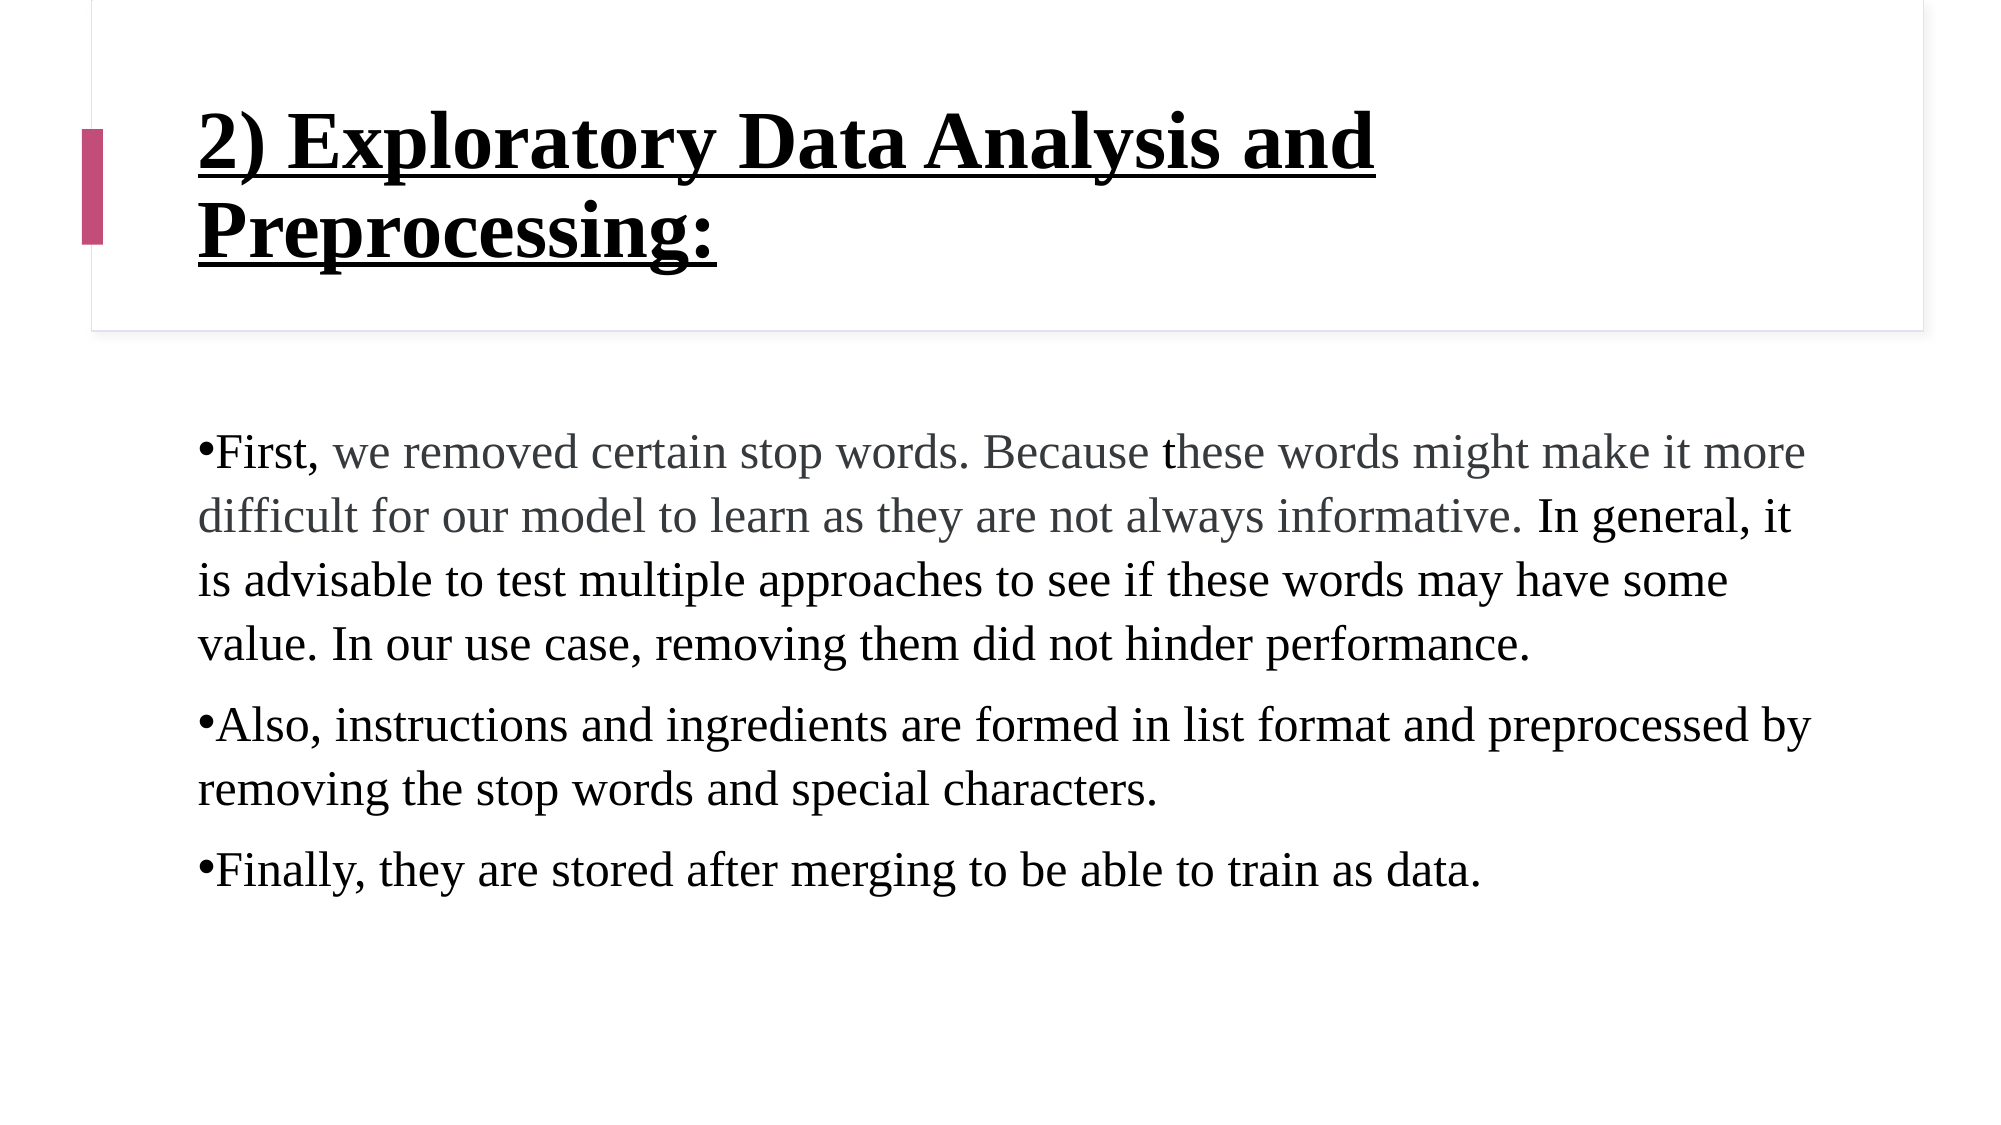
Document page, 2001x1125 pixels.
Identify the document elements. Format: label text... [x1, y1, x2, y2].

title 2) Exploratory Data Analysis and Preprocessing: [183, 90, 1851, 284]
list First, we removed certain stop words. Because these words might make it more difficult for our model to learn as they are not always informative. In general, it is advisable to test multiple approaches to see if these words may have some value. In our use case, removing them did not hinder performance. Also, instructions and ingredients are formed in list format and preprocessed by removing the stop words and special characters. Finally, they are stored after merging to be able to train as data. [183, 406, 1851, 1013]
